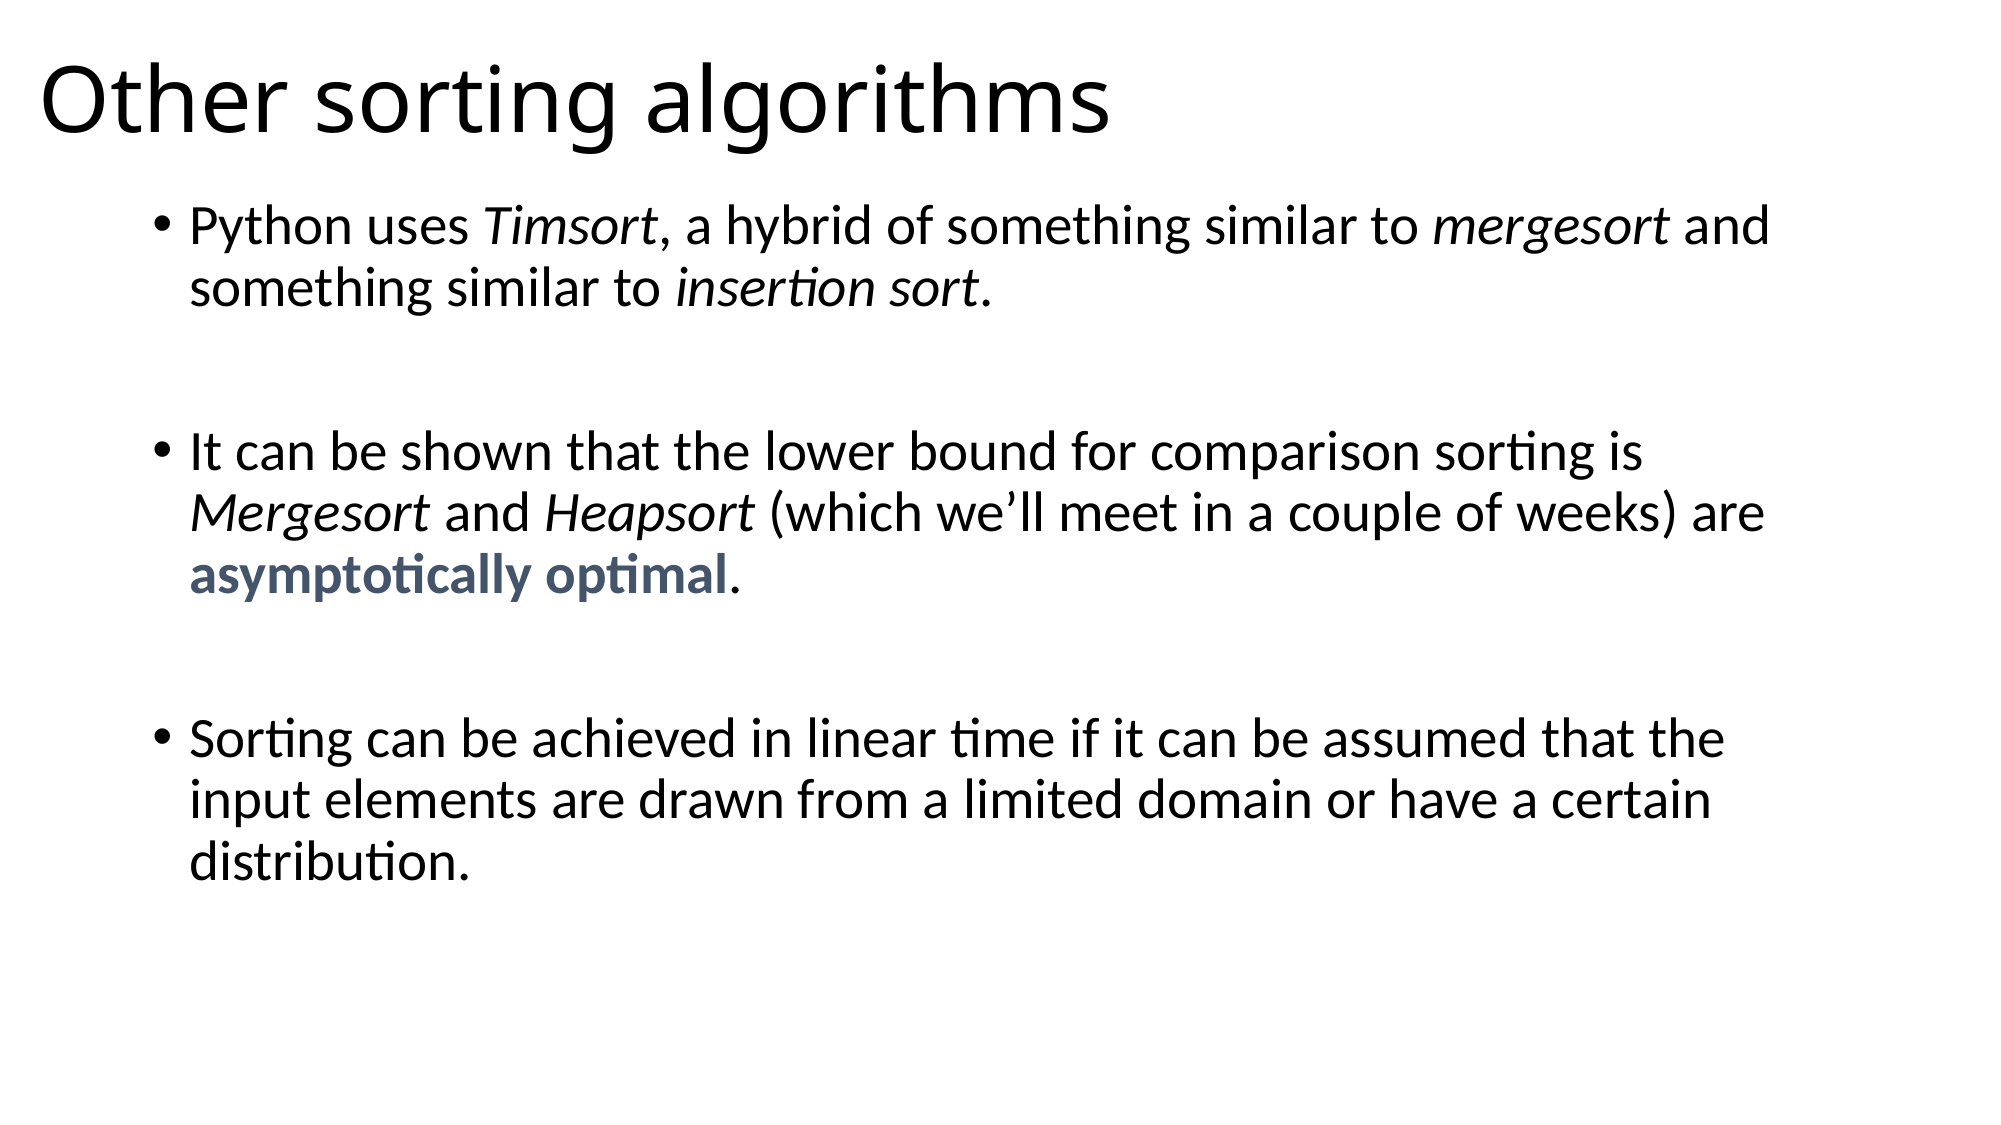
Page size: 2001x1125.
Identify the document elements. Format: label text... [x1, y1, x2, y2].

title Other sorting algorithms [23, 0, 1749, 213]
